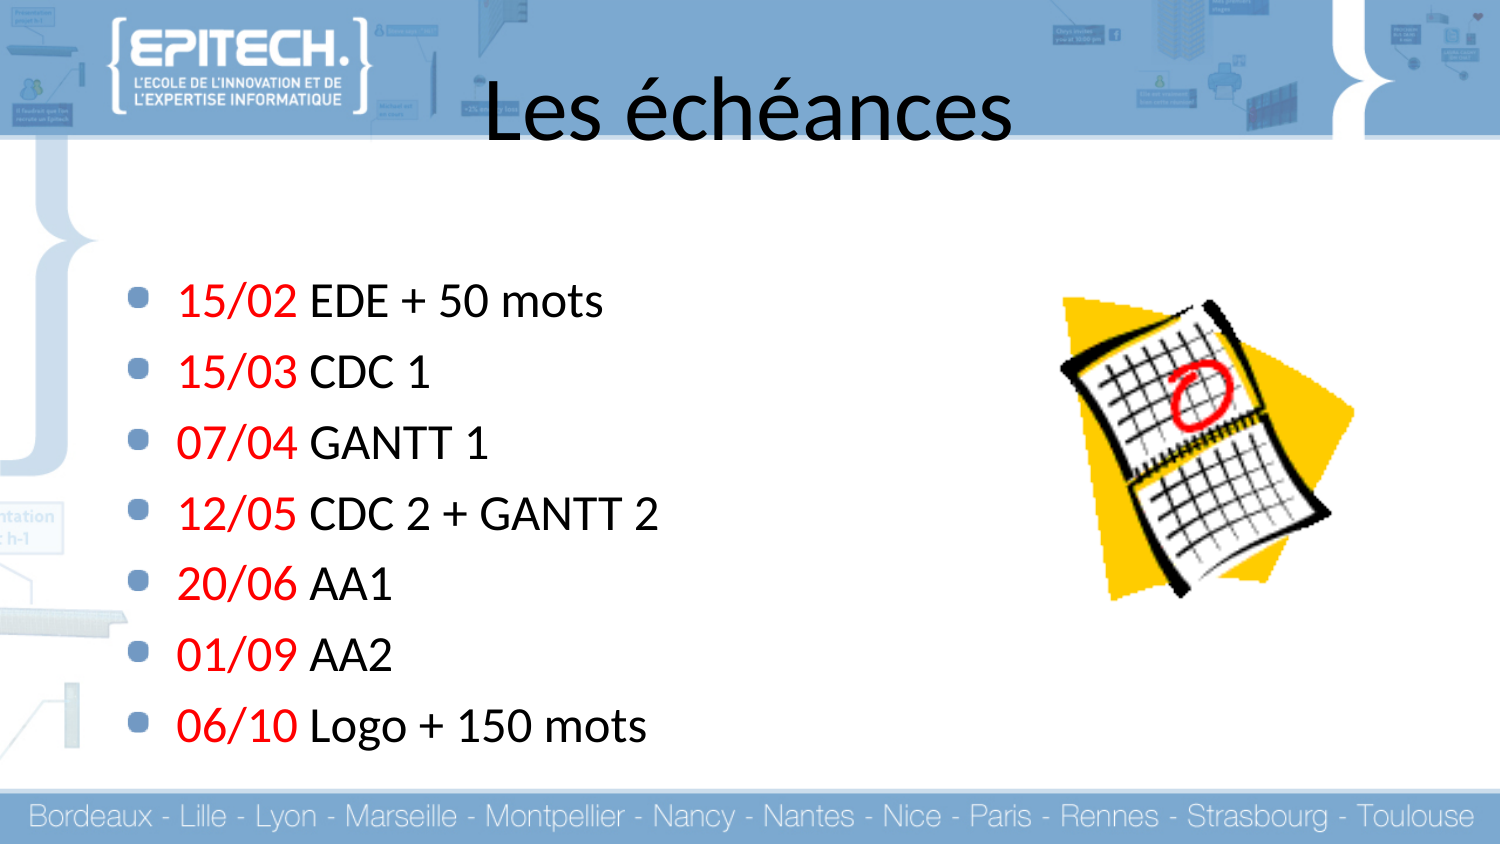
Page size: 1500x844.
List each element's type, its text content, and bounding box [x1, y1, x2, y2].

list 15/02 EDE + 50 mots 15/03 CDC 1 07/04 GANTT 1 12/05 CDC 2 + GANTT 2 20/06 AA1 01/09 AA2 06/10 Logo + 150 mots [112, 209, 1463, 767]
picture [0, 0, 1500, 844]
title Les échéances [75, 33, 1425, 175]
